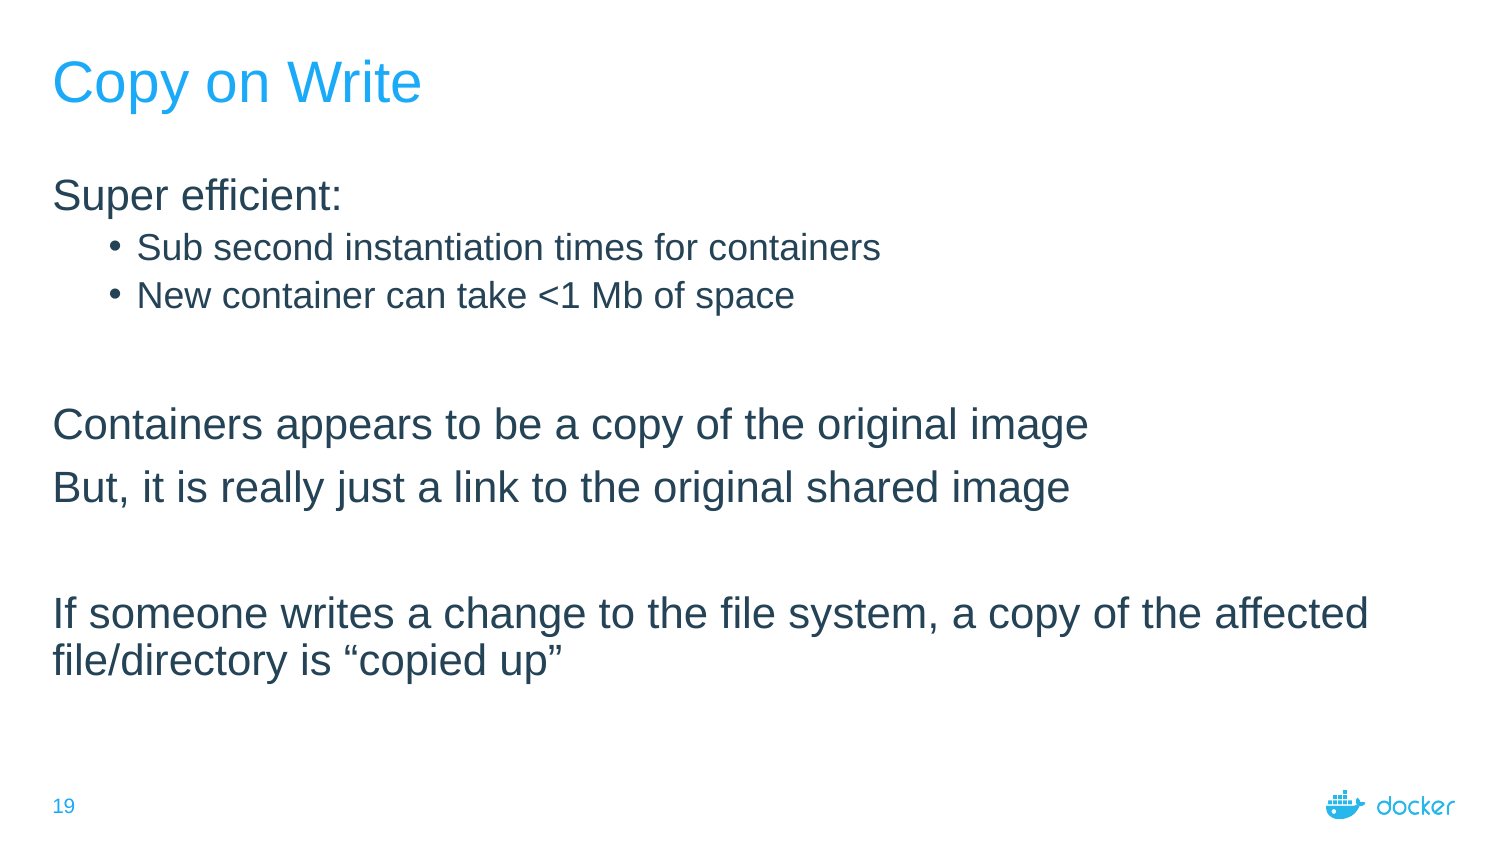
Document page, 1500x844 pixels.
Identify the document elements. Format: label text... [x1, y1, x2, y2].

list Super efficient: Sub second instantiation times for containers New container can take <1 Mb of space Containers appears to be a copy of the original image But, it is really just a link to the original shared image If someone writes a change to the file system, a copy of the affected file/directory is “copied up” [37, 165, 1463, 676]
slide_number 19 [37, 782, 393, 828]
title Copy on Write [37, 44, 1463, 124]
picture [1318, 785, 1463, 824]
